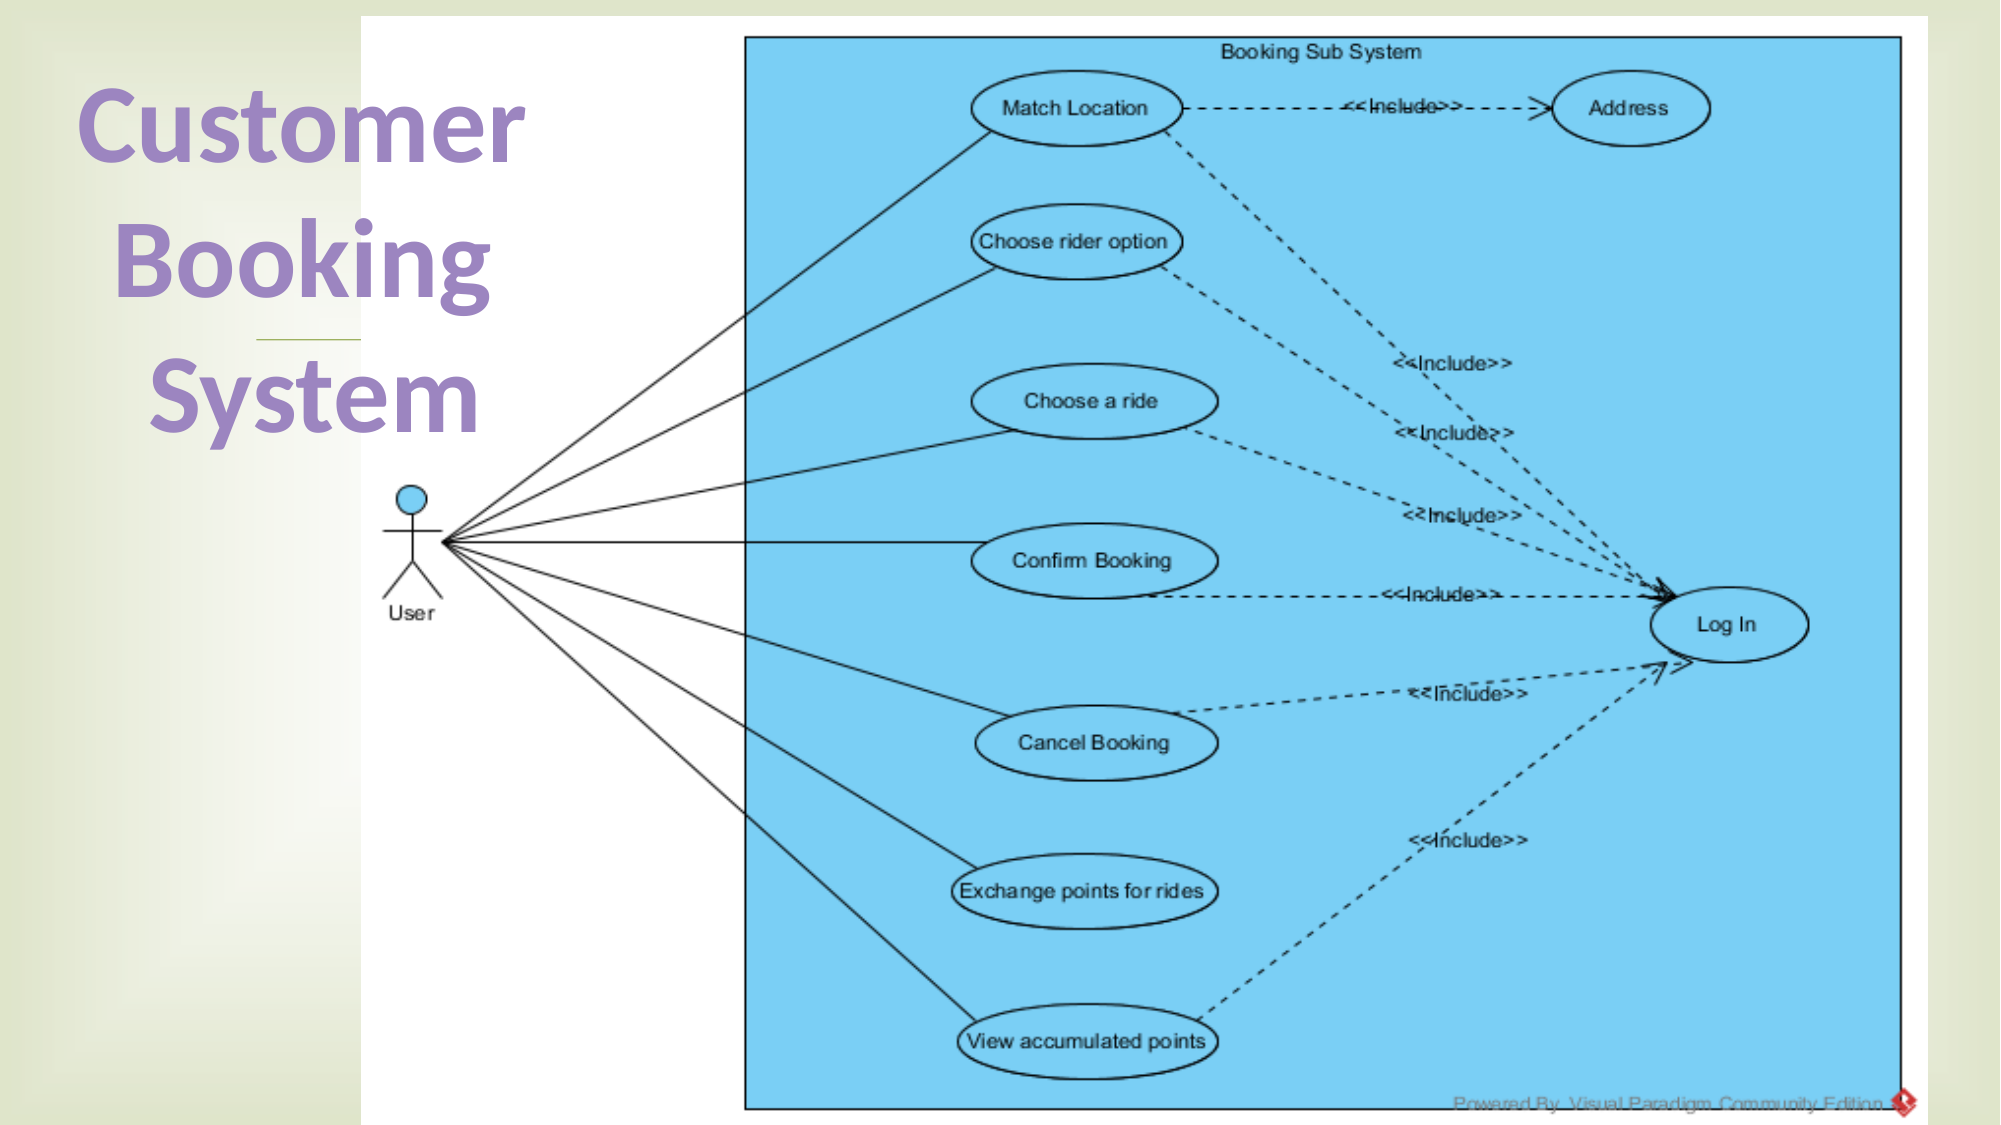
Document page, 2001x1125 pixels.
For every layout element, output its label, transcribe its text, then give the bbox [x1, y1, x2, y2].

text_box Customer Booking System [62, 42, 361, 463]
picture [361, 16, 1928, 1125]
